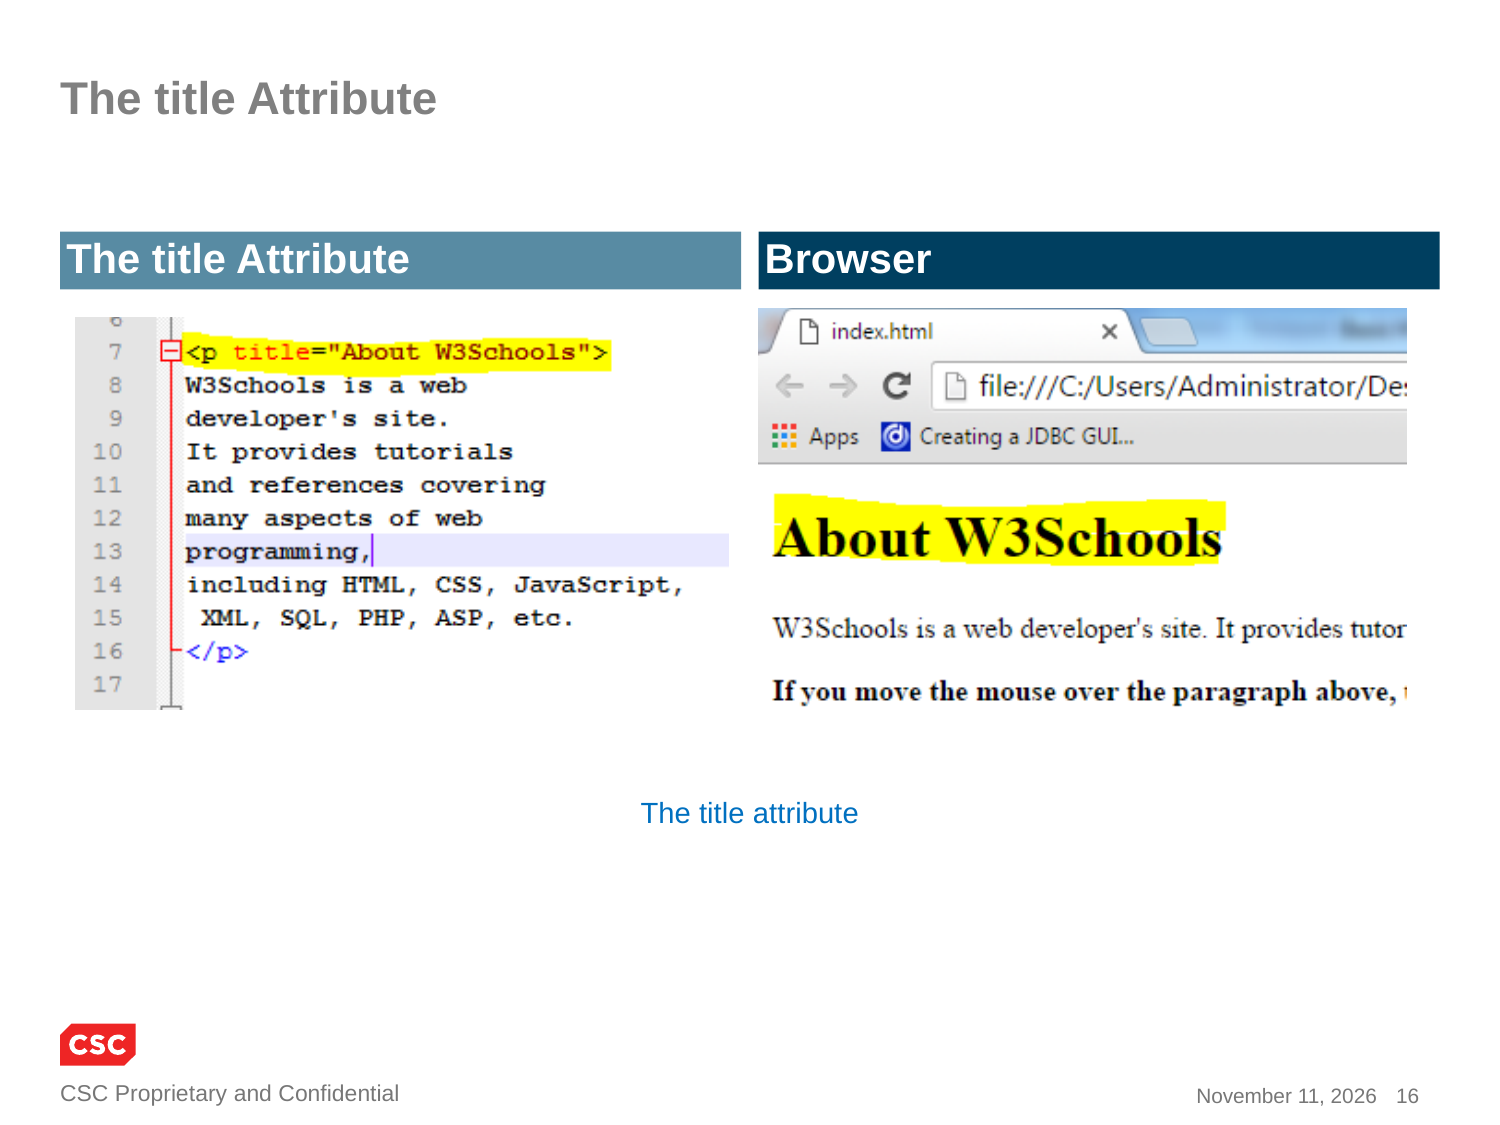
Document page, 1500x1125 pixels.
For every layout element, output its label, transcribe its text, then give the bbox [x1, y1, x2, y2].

picture [75, 317, 729, 710]
text_box The title attribute [507, 787, 753, 838]
list Browser [758, 231, 1440, 290]
list The title Attribute [60, 231, 742, 290]
picture [758, 308, 1407, 852]
title The title Attribute [60, 75, 1440, 194]
